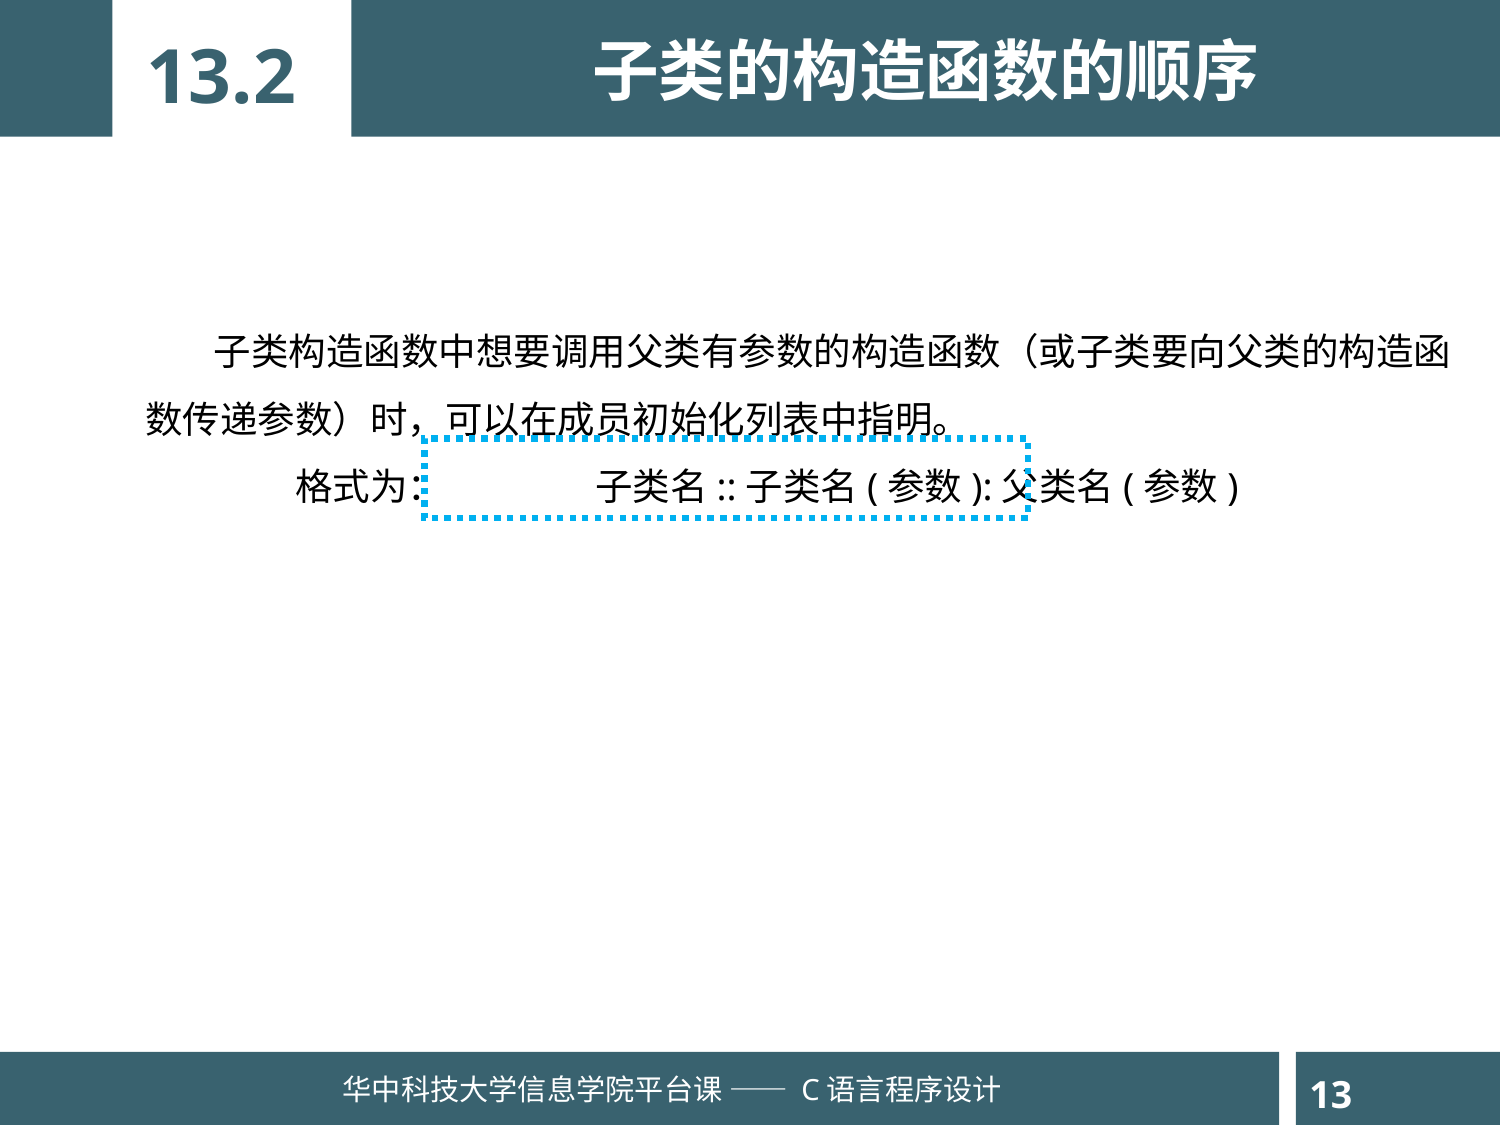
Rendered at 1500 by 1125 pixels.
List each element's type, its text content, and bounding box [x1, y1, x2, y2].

text_box [423, 437, 1029, 519]
text_box 子类构造函数中想要调用父类有参数的构造函数（或子类要向父类的构造函数传递参数）时，可以在成员初始化列表中指明。 格式为： 子类名::子类名(参数):父类名(参数) [130, 298, 1500, 516]
text_box 子类的构造函数的顺序 [473, 21, 1378, 117]
text_box 13.2 [131, 21, 312, 127]
